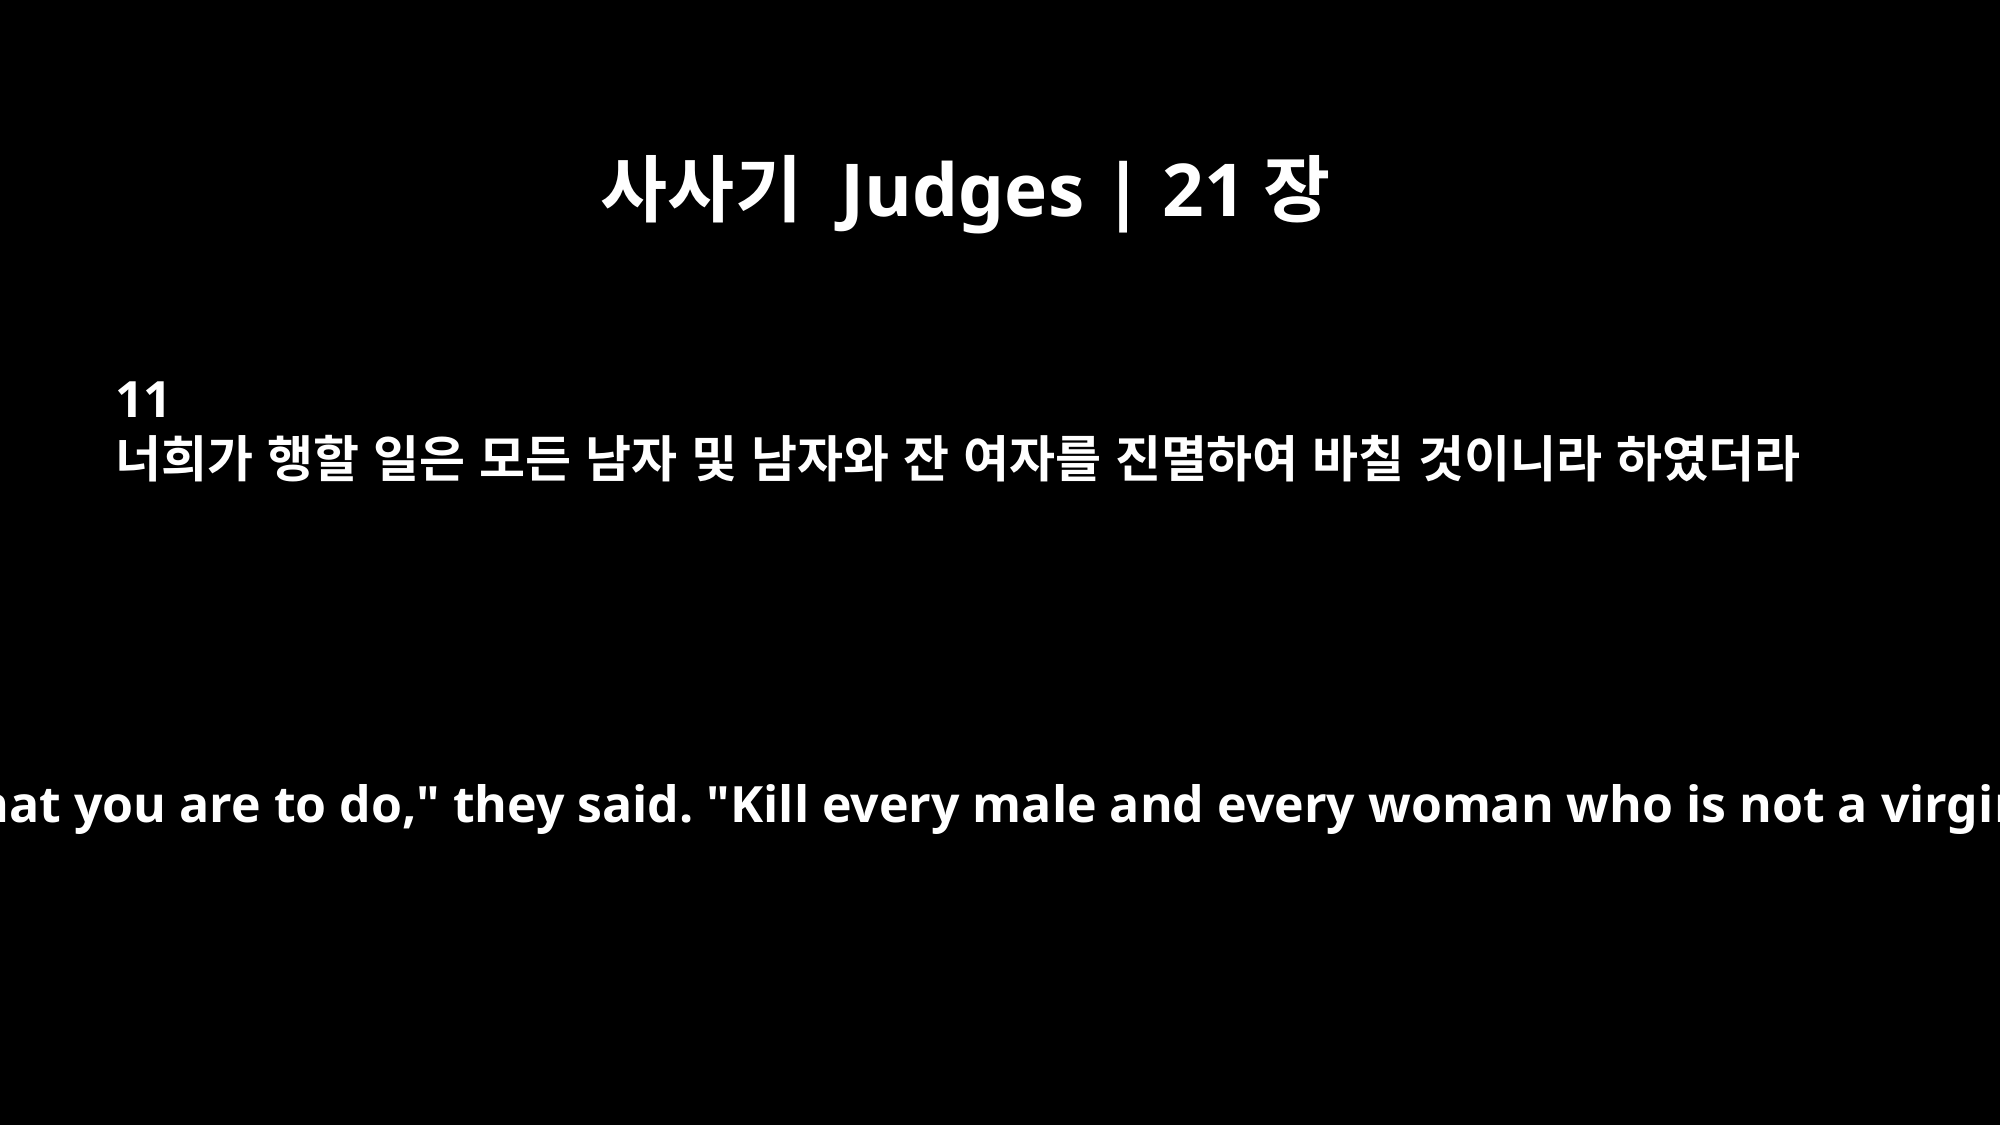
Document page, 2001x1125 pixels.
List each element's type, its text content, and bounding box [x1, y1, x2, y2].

text_box "This is what you are to do," they said. "Kill every male and every woman who is not a virgin." [0, 764, 2000, 840]
text_box 11 너희가 행할 일은 모든 남자 및 남자와 잔 여자를 진멸하여 바칠 것이니라 하였더라 [100, 359, 1817, 495]
text_box 사사기 Judges | 21장 [585, 136, 1347, 239]
